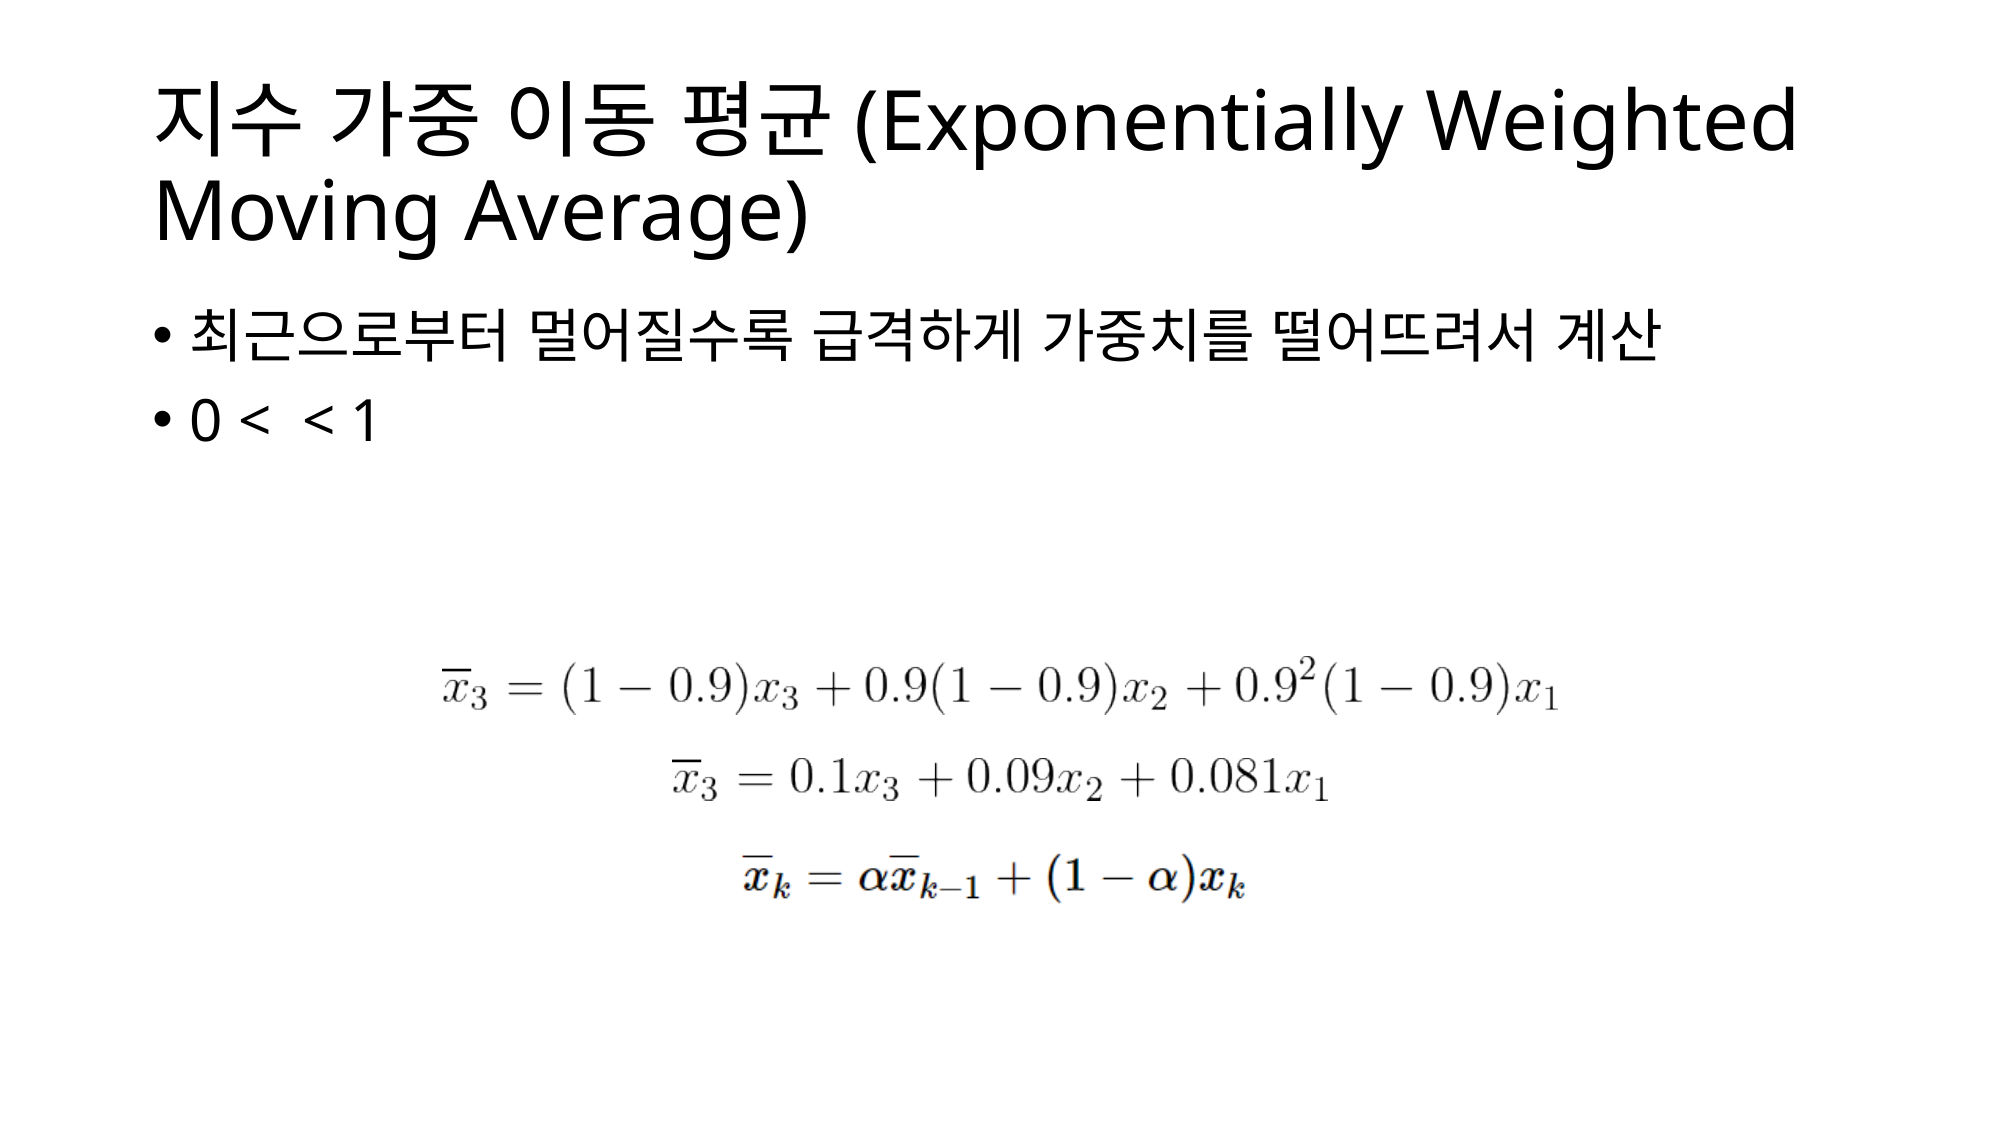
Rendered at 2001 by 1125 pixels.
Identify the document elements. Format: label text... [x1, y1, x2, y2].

title 지수 가중 이동 평균(Exponentially Weighted Moving Average) [137, 59, 1863, 278]
picture [672, 757, 1328, 801]
picture [721, 837, 1279, 927]
picture [442, 656, 1558, 715]
